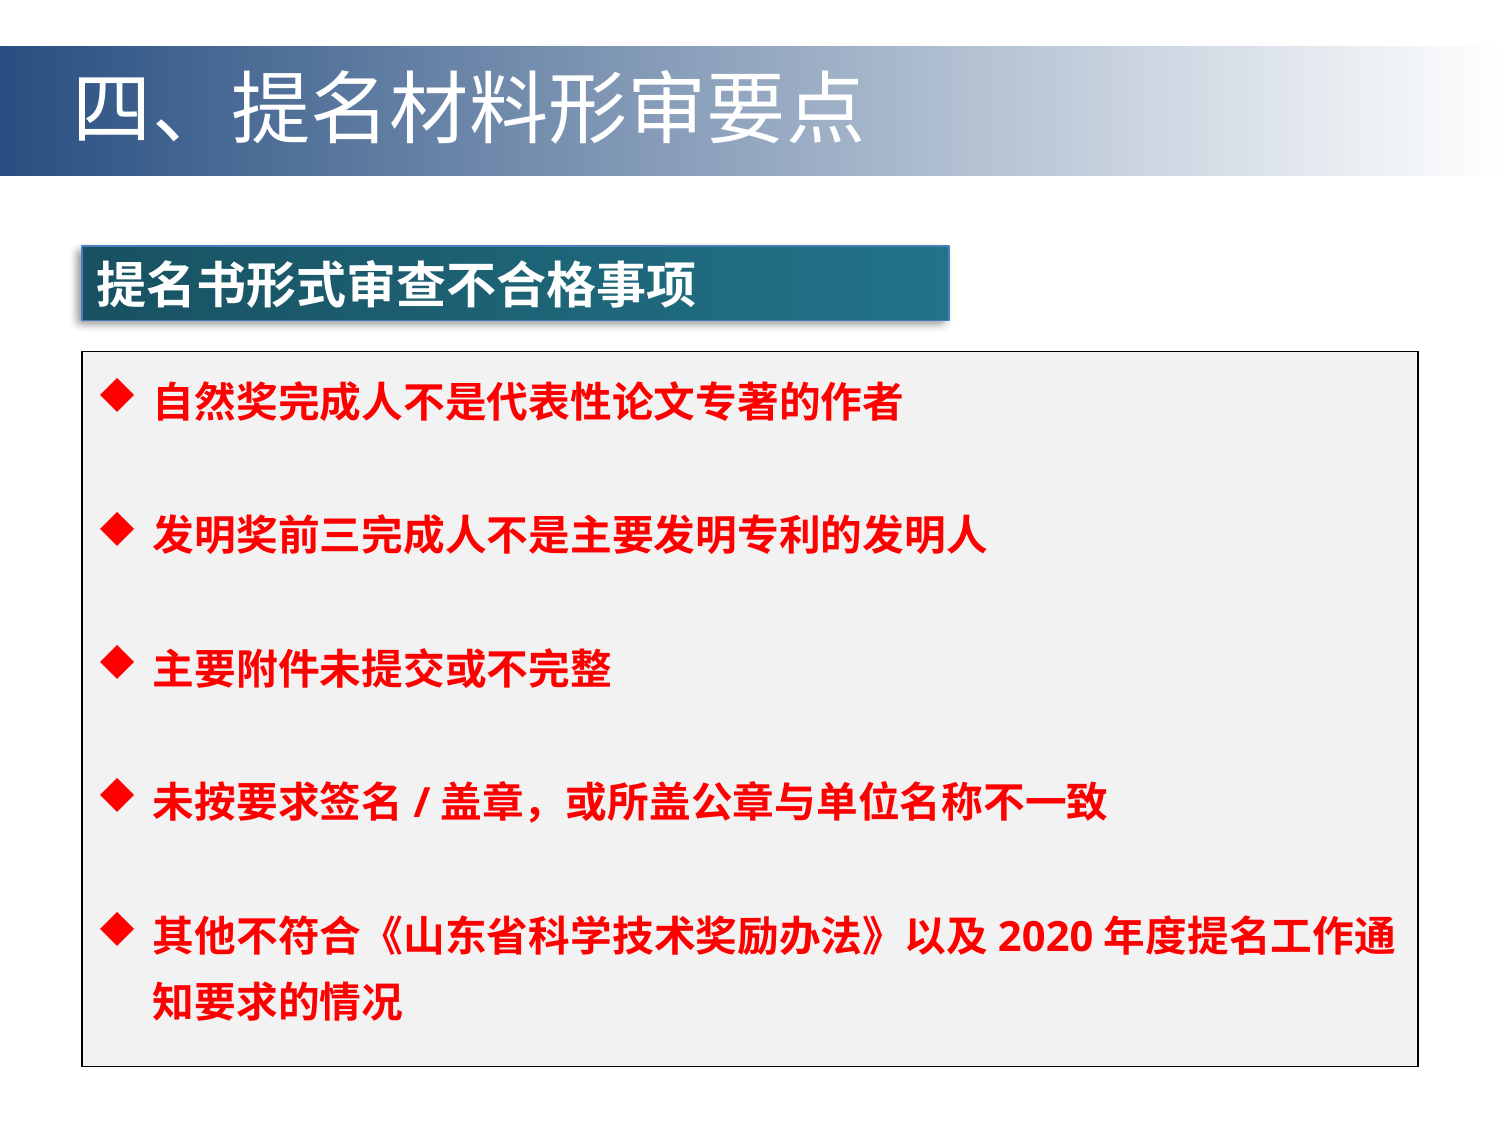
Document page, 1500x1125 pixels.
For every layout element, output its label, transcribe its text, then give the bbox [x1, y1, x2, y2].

subtitle 四、提名材料形审要点 [0, 45, 1500, 178]
text_box 自然奖完成人不是代表性论文专著的作者 发明奖前三完成人不是主要发明专利的发明人 主要附件未提交或不完整 未按要求签名/盖章，或所盖公章与单位名称不一致 其他不符合《山东省科学技术奖励办法》以及2020年度提名工作通知要求的情况 [81, 351, 1418, 1067]
text_box 提名书形式审查不合格事项 [81, 245, 950, 321]
